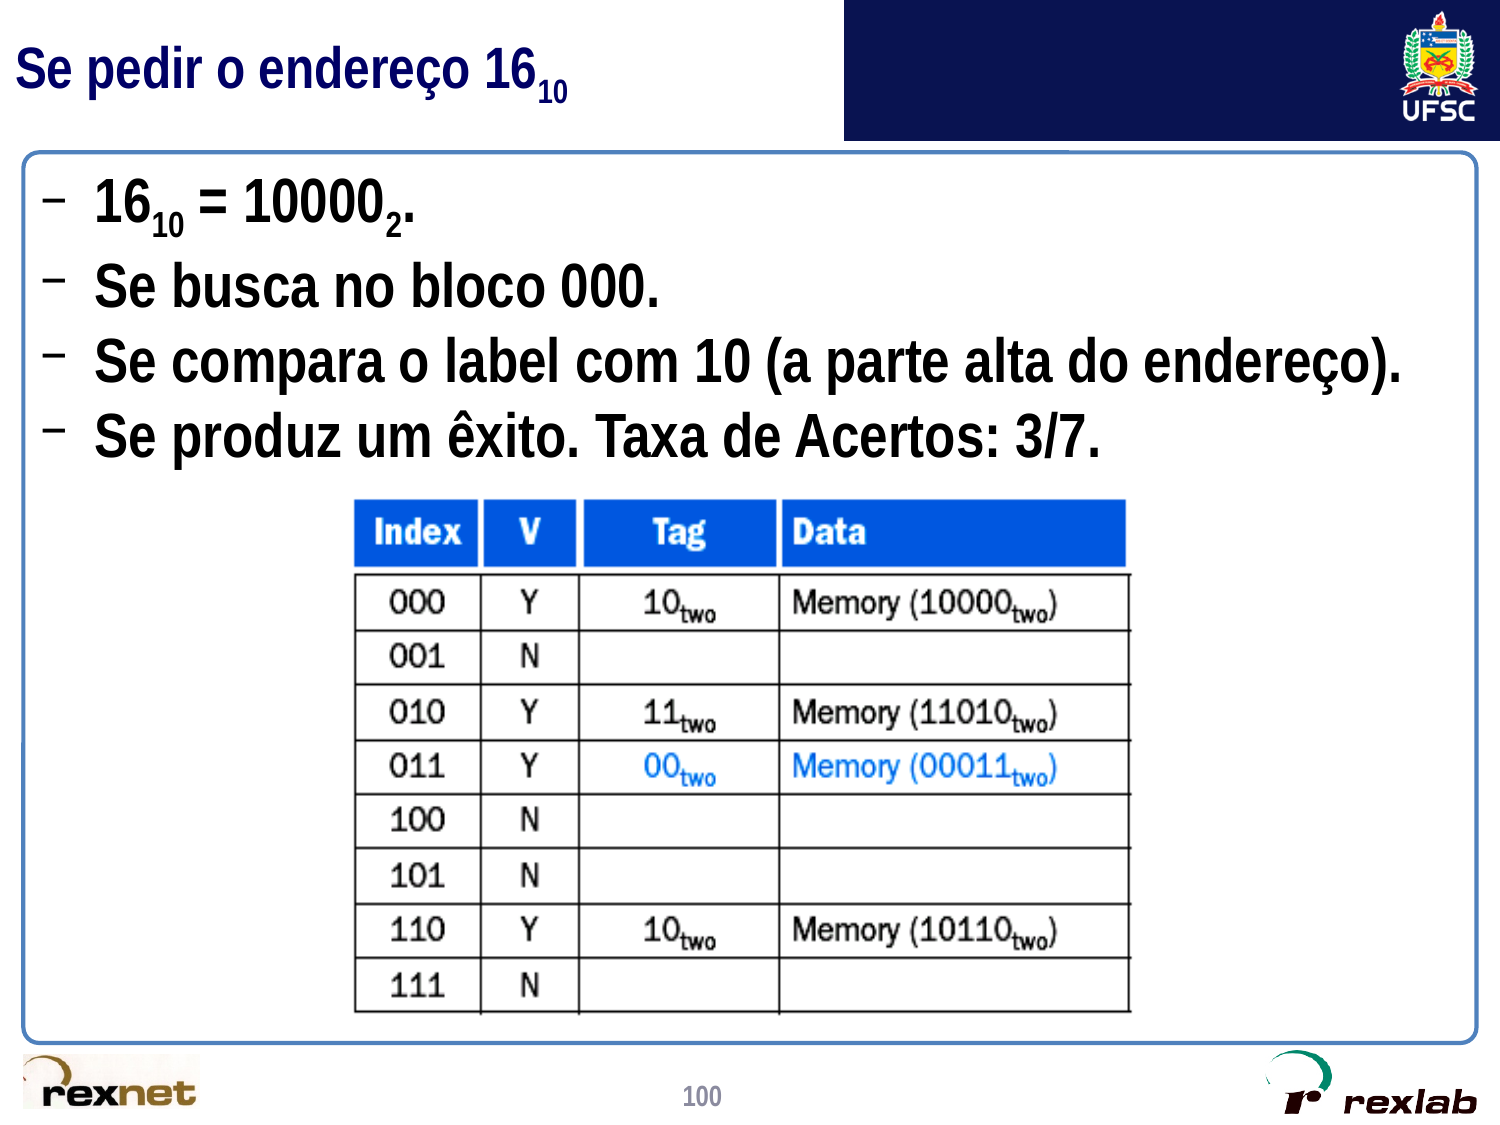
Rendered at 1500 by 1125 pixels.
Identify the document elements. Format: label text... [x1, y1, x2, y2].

title Se pedir o endereço 1610 [0, 0, 844, 141]
picture [23, 1054, 200, 1109]
slide_number 100 [527, 1065, 878, 1125]
picture [844, 0, 1500, 141]
picture [339, 480, 1141, 1030]
picture [1265, 1049, 1477, 1114]
text_box 1610 = 100002. Se busca no bloco 000. Se compara o label com 10 (a parte alta do endereço). Se produz um êxito. Taxa de Acertos: 3/7. [23, 152, 1477, 481]
